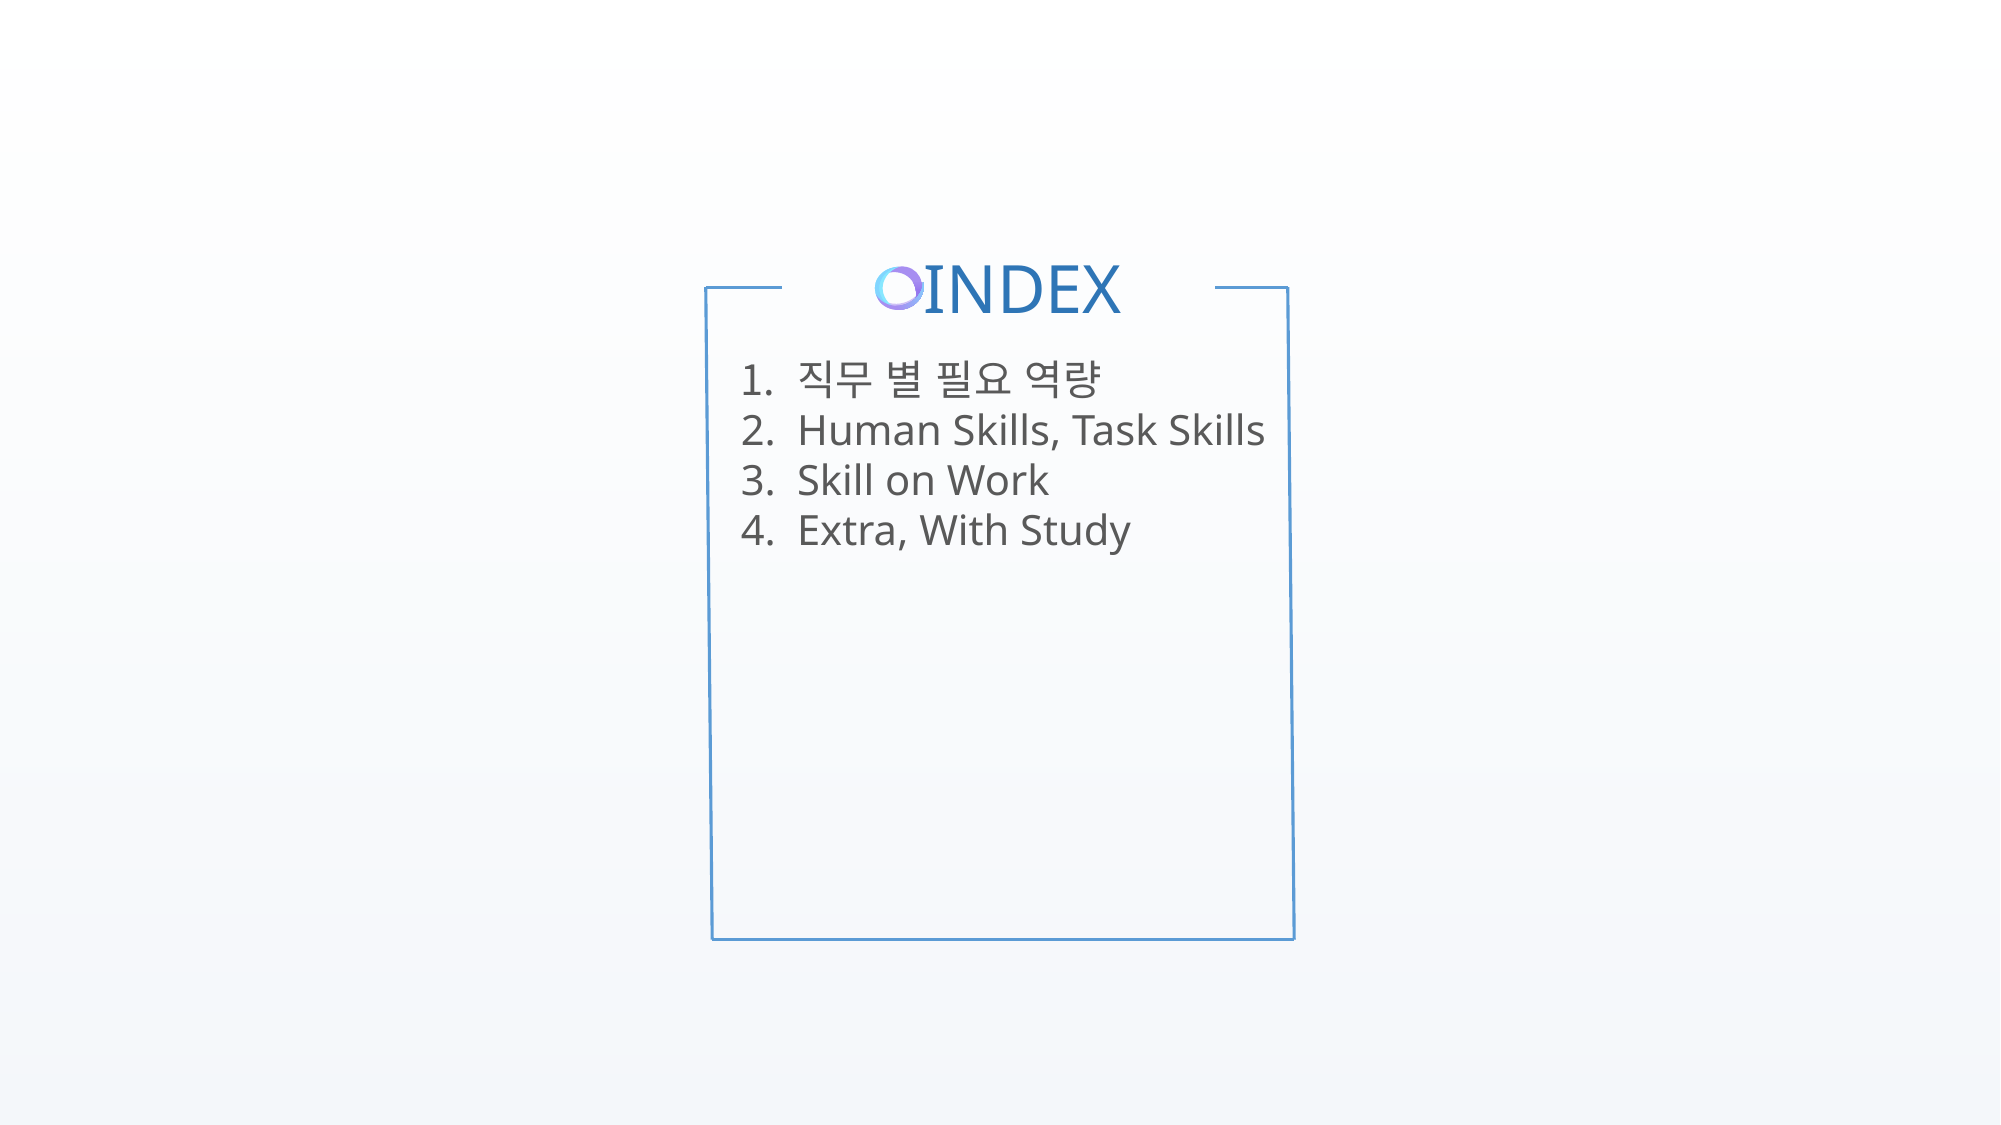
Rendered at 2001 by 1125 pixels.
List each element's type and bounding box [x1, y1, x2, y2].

text_box [871, 239, 1135, 287]
text_box [705, 287, 1295, 940]
